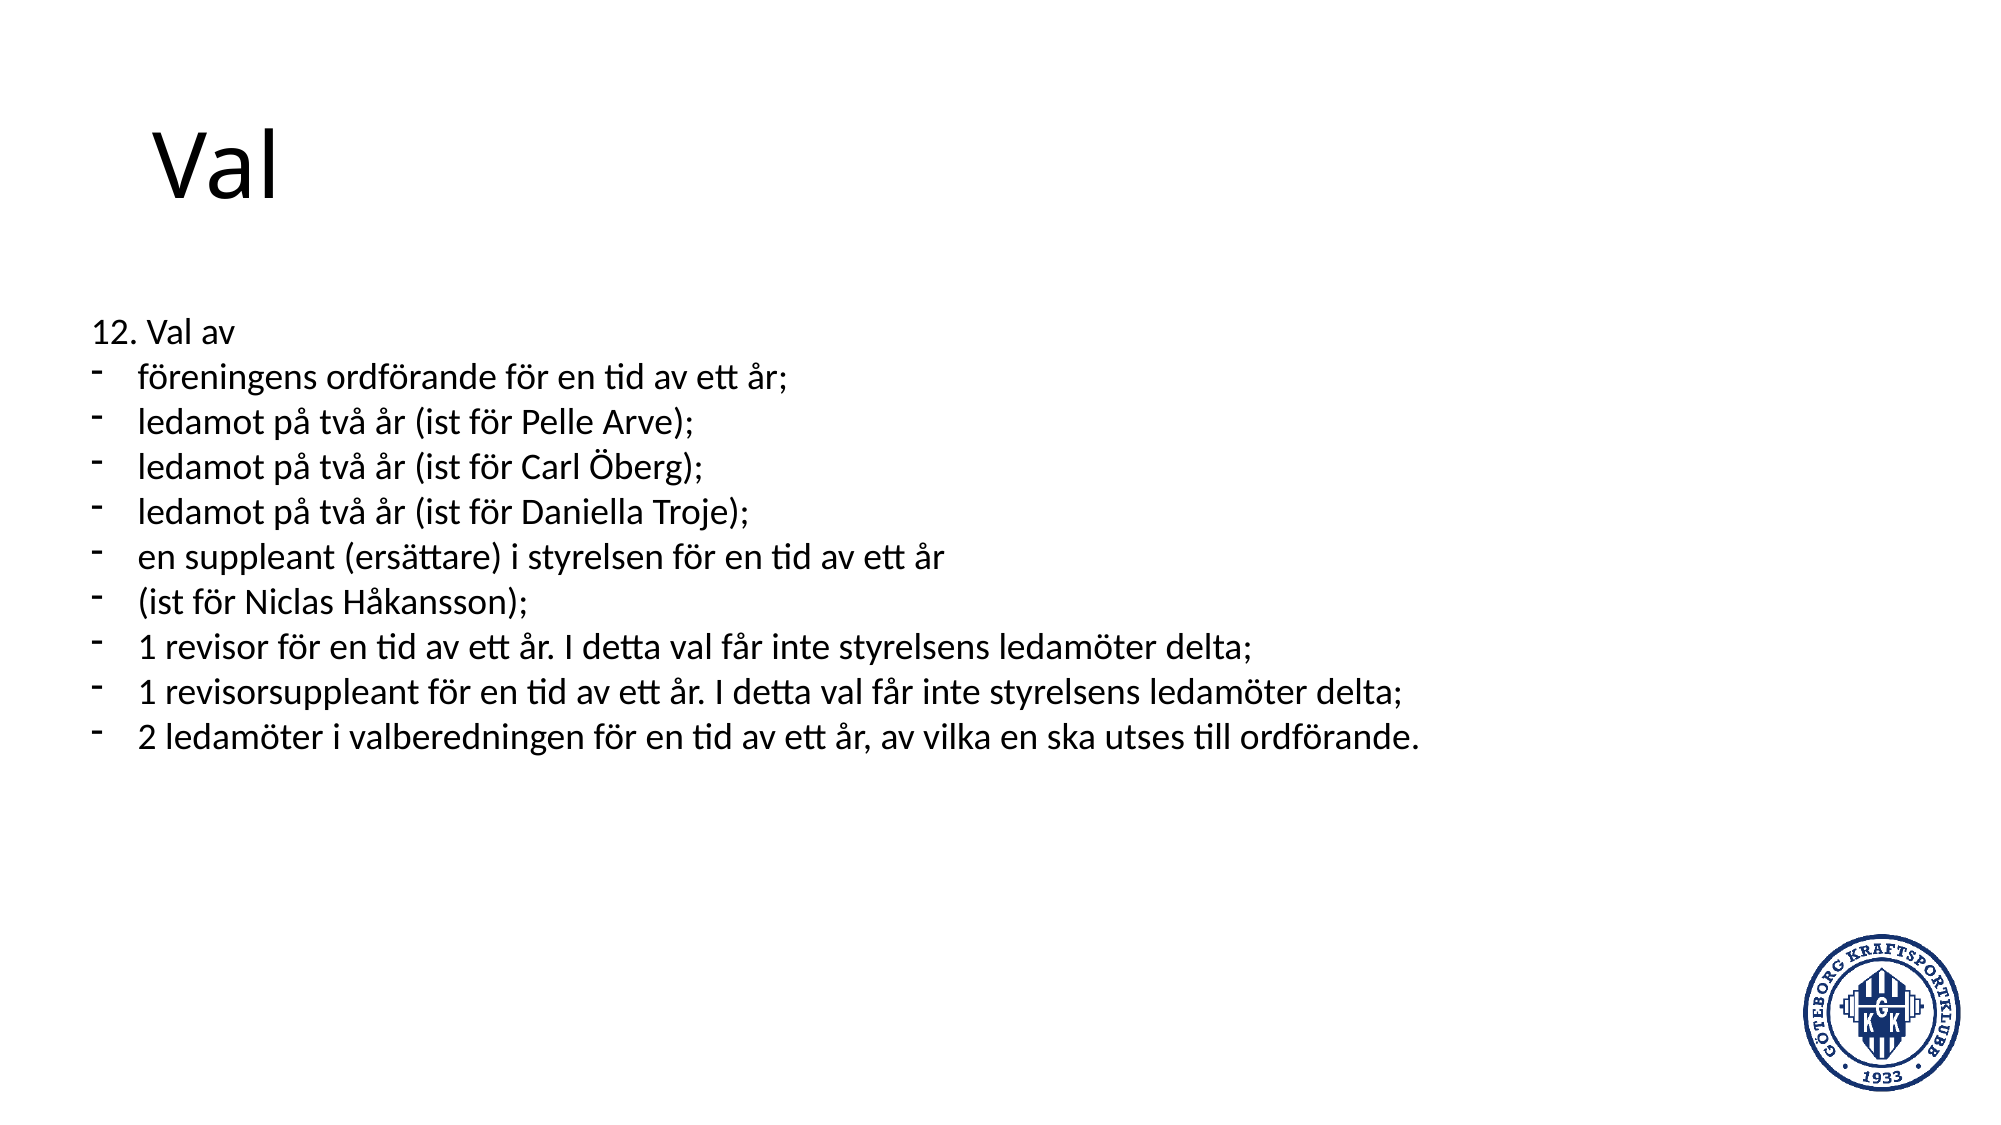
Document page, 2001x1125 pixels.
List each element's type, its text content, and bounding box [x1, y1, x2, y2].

title Val [137, 59, 1863, 278]
picture [1798, 920, 1965, 1105]
text_box 12. Val av föreningens ordförande för en tid av ett år; ledamot på två år (ist för Pelle Arve); ledamot på två år (ist för Carl Öberg); ledamot på två år (ist för Daniella Troje); en suppleant (ersättare) i styrelsen för en tid av ett år (ist för Niclas Håkansson); 1 revisor för en tid av ett år. I detta val får inte styrelsens ledamöter delta; 1 revisorsuppleant för en tid av ett år. I detta val får inte styrelsens ledamöter delta; 2 ledamöter i valberedningen för en tid av ett år, av vilka en ska utses till ordförande. [76, 299, 1725, 765]
